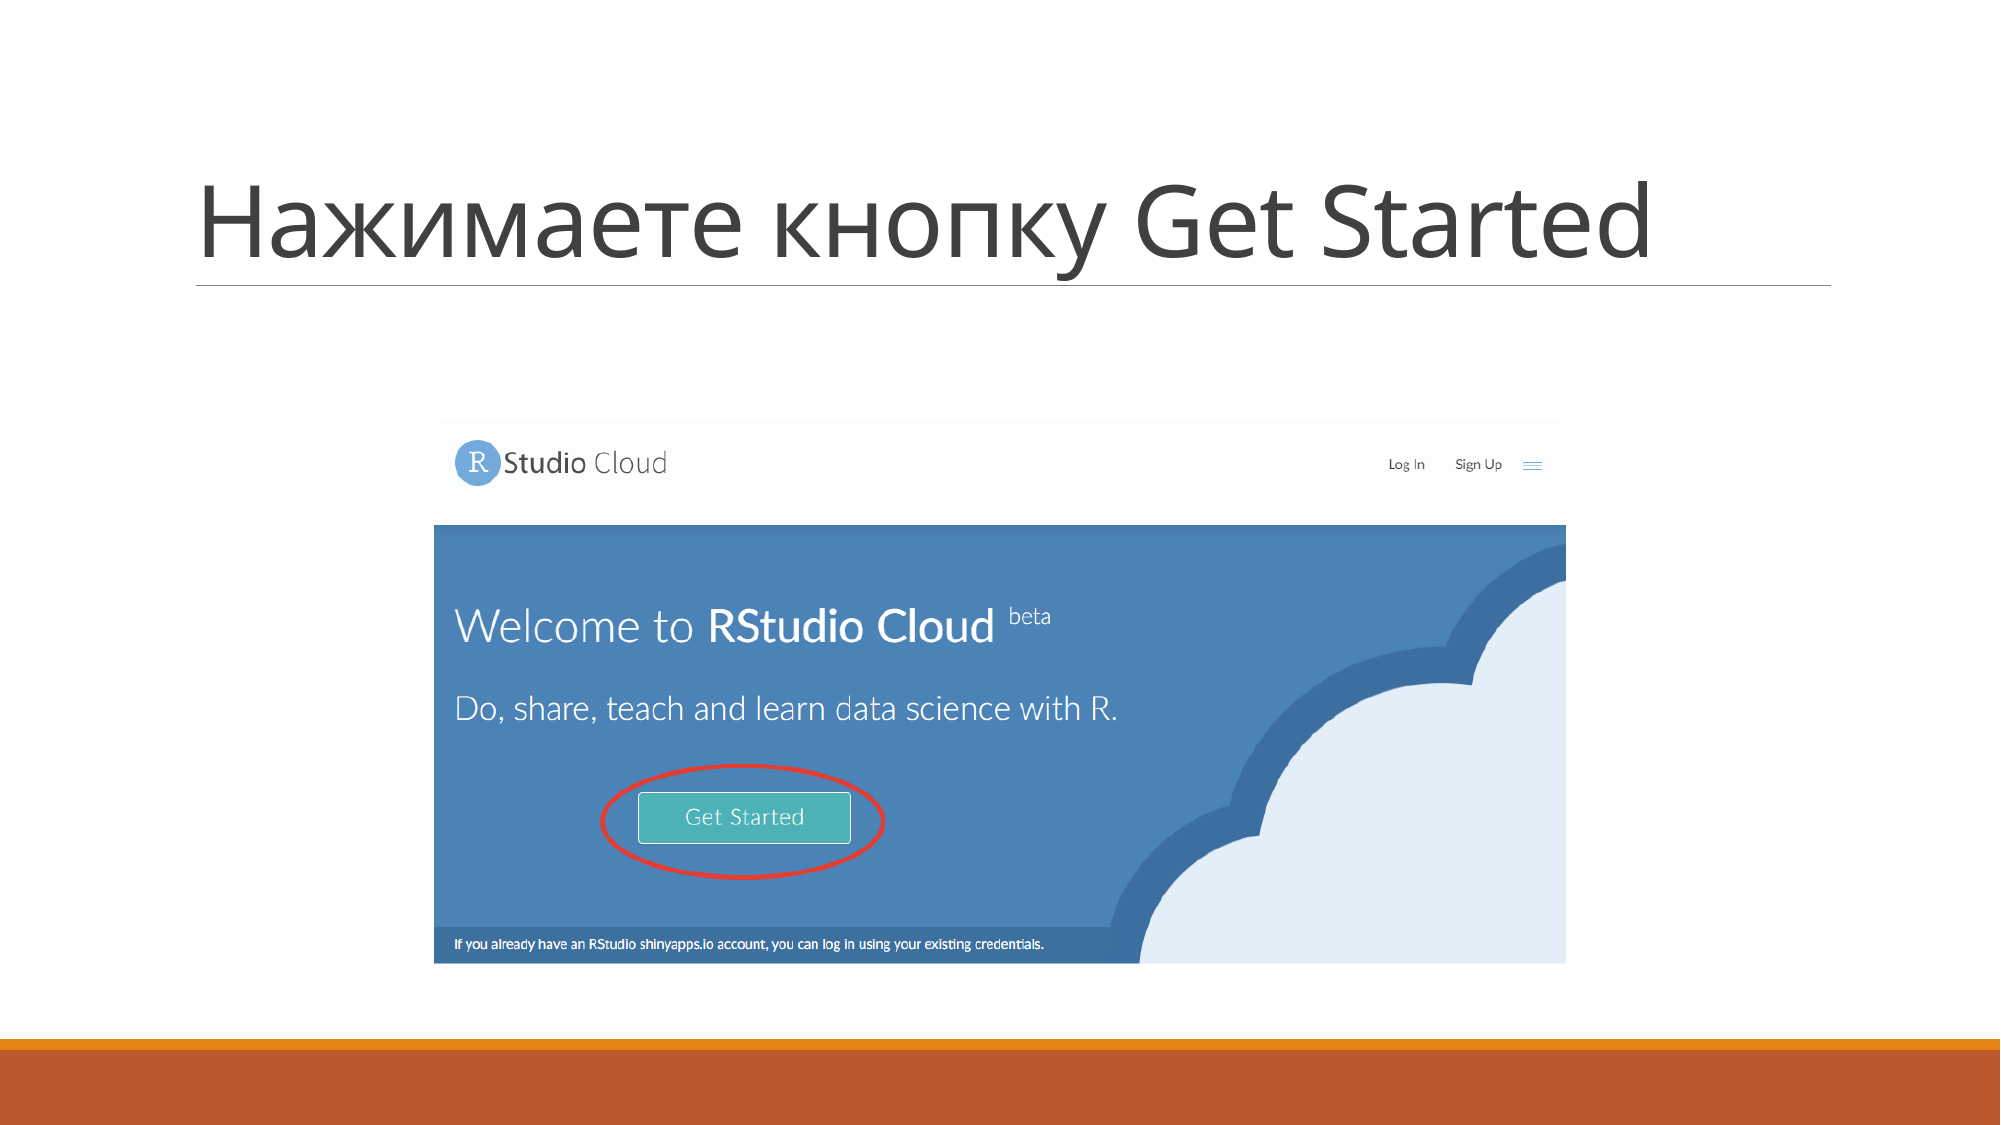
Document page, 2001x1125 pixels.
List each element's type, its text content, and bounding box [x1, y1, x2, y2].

title Нажимаете кнопку Get Started [180, 47, 1830, 285]
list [434, 418, 1566, 965]
